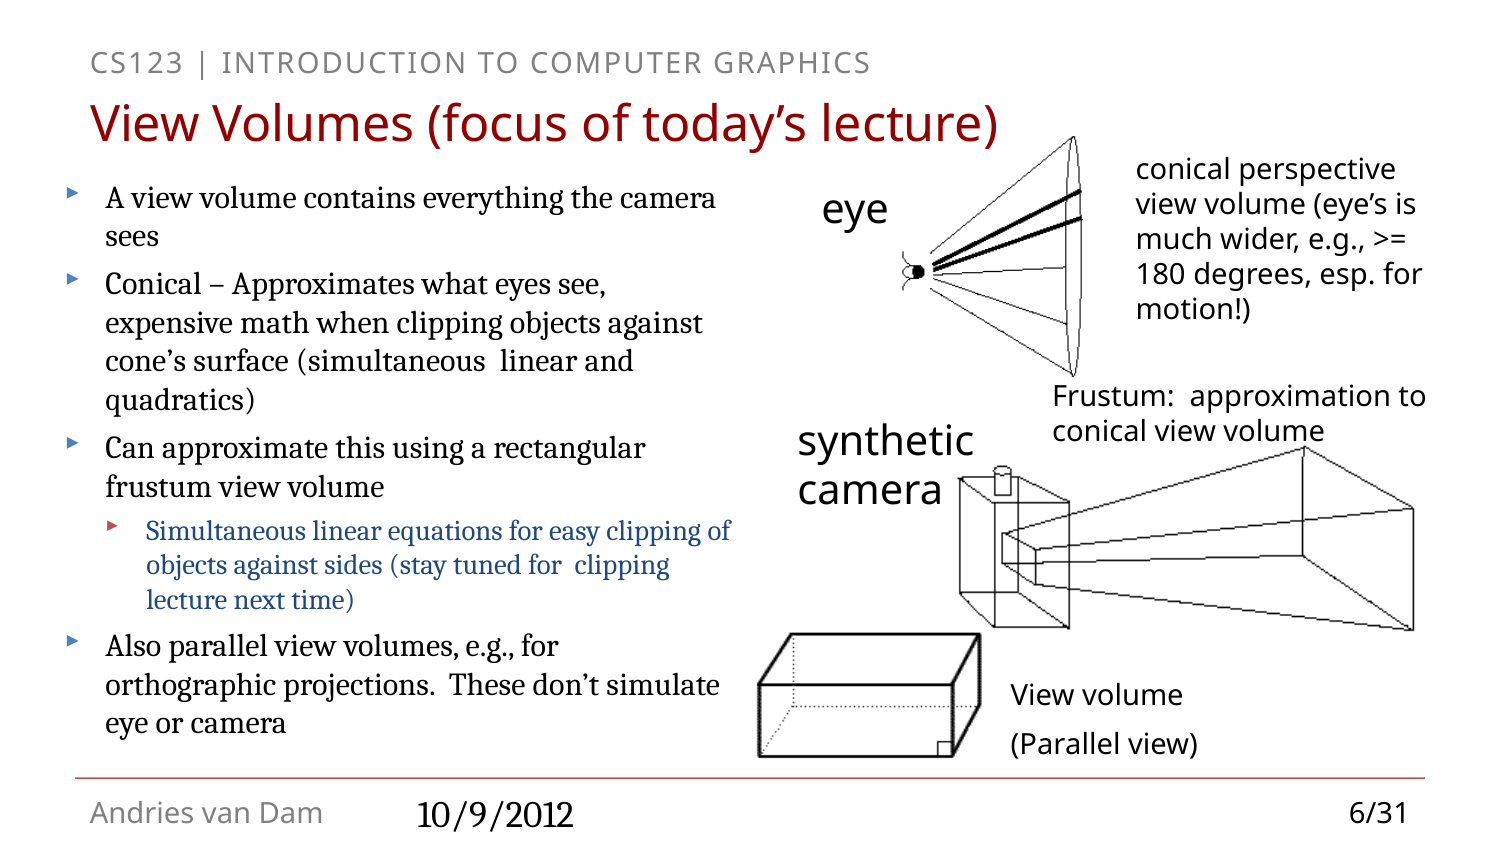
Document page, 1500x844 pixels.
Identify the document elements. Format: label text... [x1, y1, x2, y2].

picture [737, 625, 988, 775]
list A view volume contains everything the camera sees Conical – Approximates what eyes see, expensive math when clipping objects against cone’s surface (simultaneous linear and quadratics) Can approximate this using a rectangular frustum view volume Simultaneous linear equations for easy clipping of objects against sides (stay tuned for clipping lecture next time) Also parallel view volumes, e.g., for orthographic projections. These don’t simulate eye or camera [50, 168, 750, 751]
slide_number 6/31 [1224, 787, 1425, 827]
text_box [774, 369, 1451, 660]
text_box View volume (Parallel view) [995, 673, 1313, 768]
title View Volumes (focus of today’s lecture) [75, 84, 1425, 160]
text_box 10/9/2012 [402, 783, 590, 843]
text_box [799, 134, 1451, 369]
